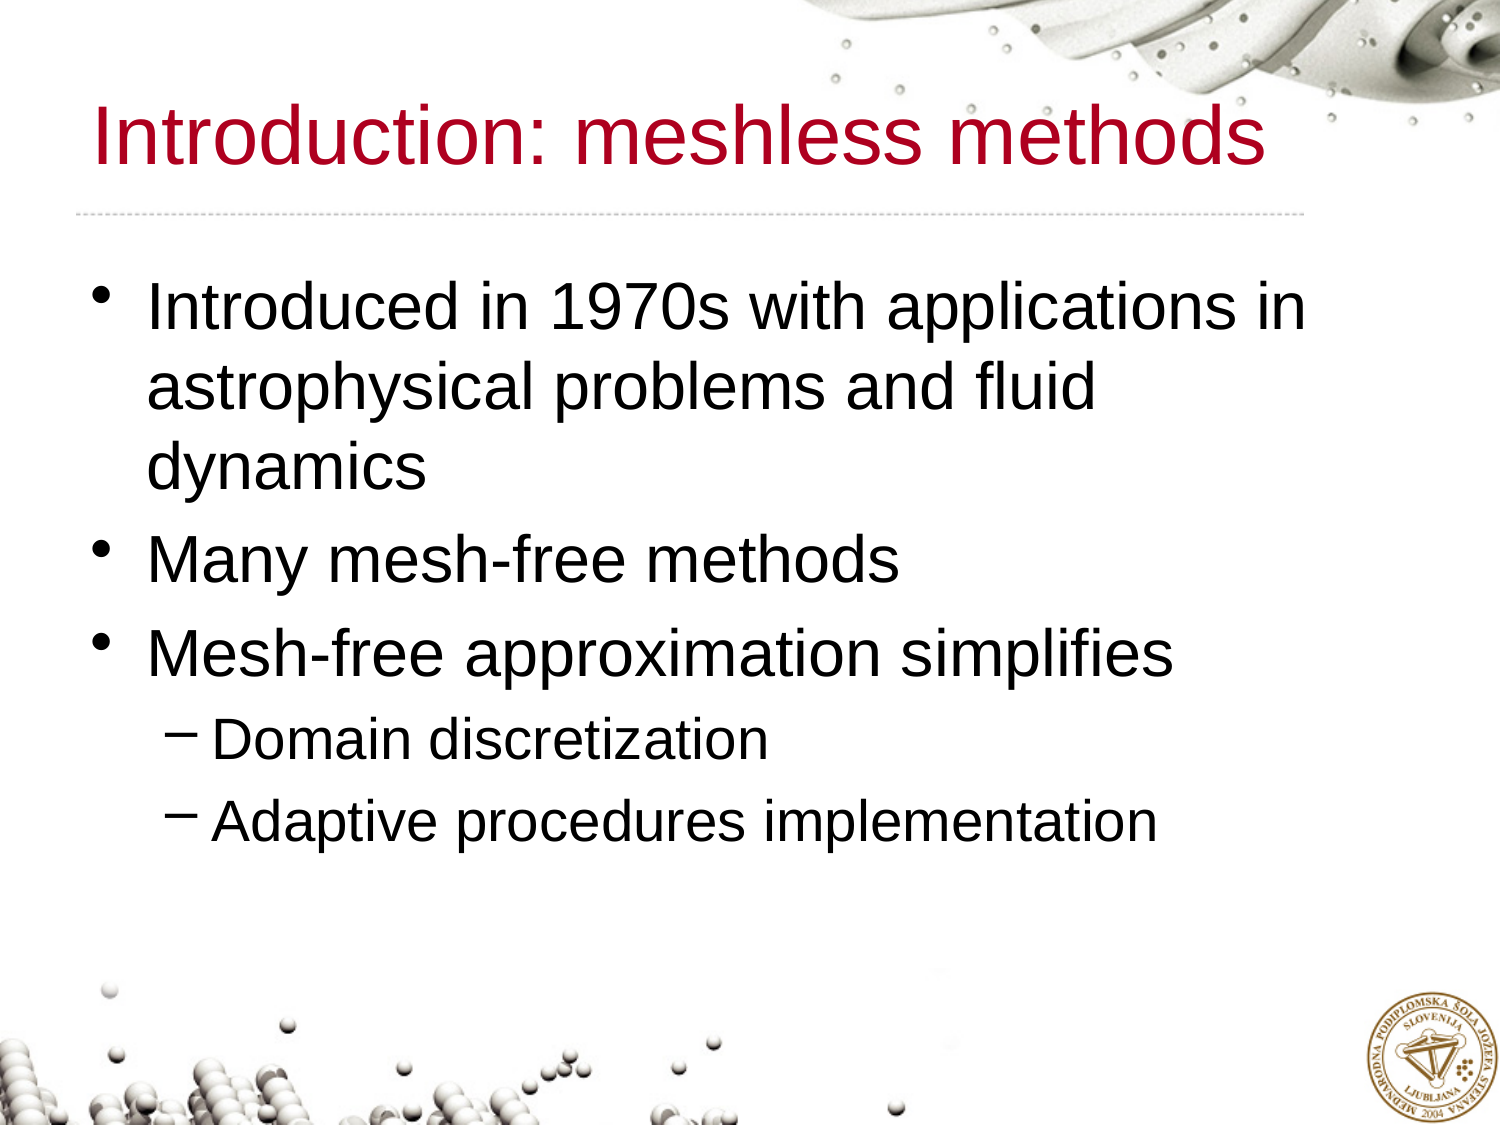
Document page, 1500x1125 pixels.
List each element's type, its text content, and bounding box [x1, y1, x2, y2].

picture [76, 207, 1304, 221]
picture [0, 968, 1229, 1125]
title Introduction: meshless methods [76, 66, 1306, 197]
picture [797, 0, 1500, 132]
picture [1364, 989, 1500, 1125]
list Introduced in 1970s with applications in astrophysical problems and fluid dynamics Many mesh-free methods Mesh-free approximation simplifies Domain discretization Adaptive procedures implementation [75, 255, 1329, 1005]
